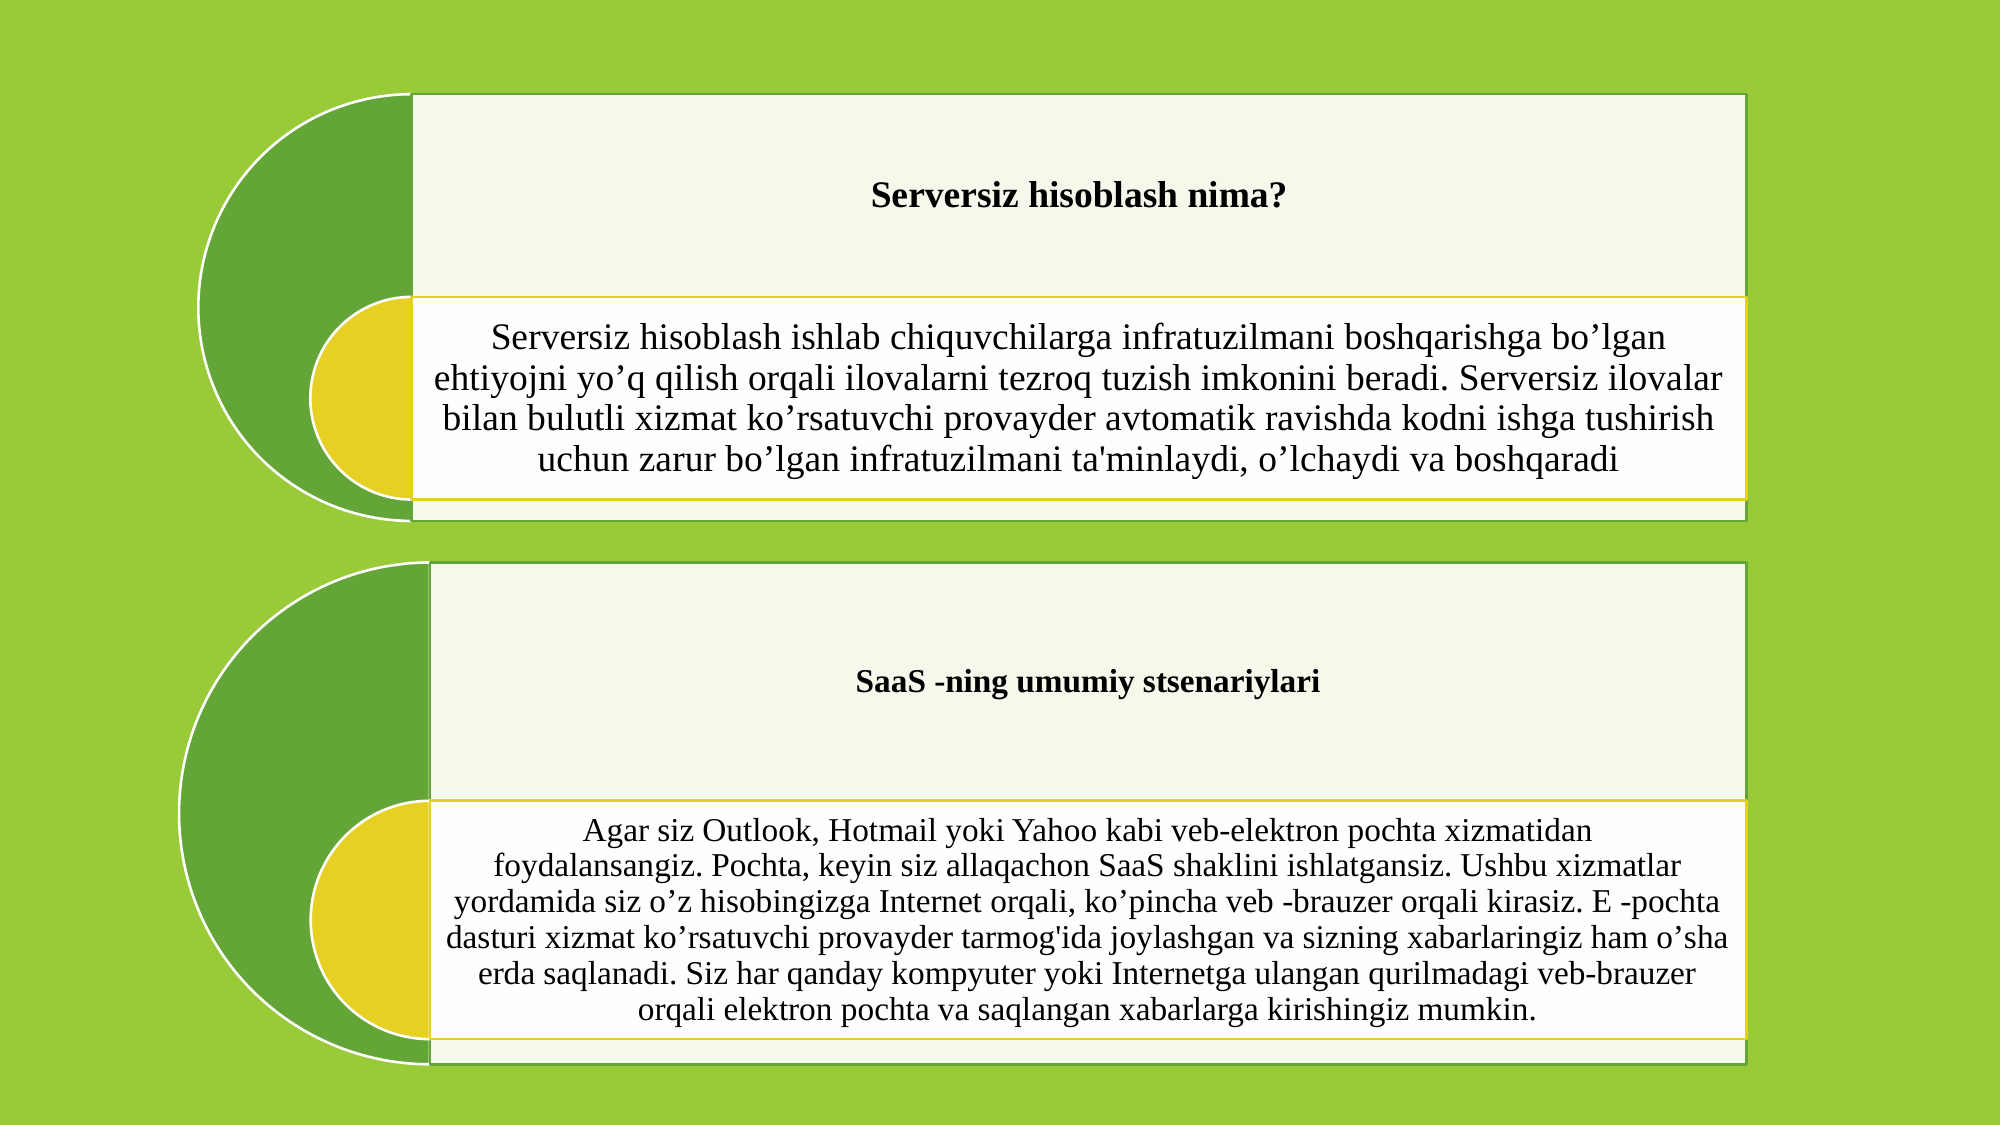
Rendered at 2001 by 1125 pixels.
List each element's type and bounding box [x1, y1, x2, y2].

text_box [178, 562, 1747, 1065]
text_box [198, 93, 1747, 522]
